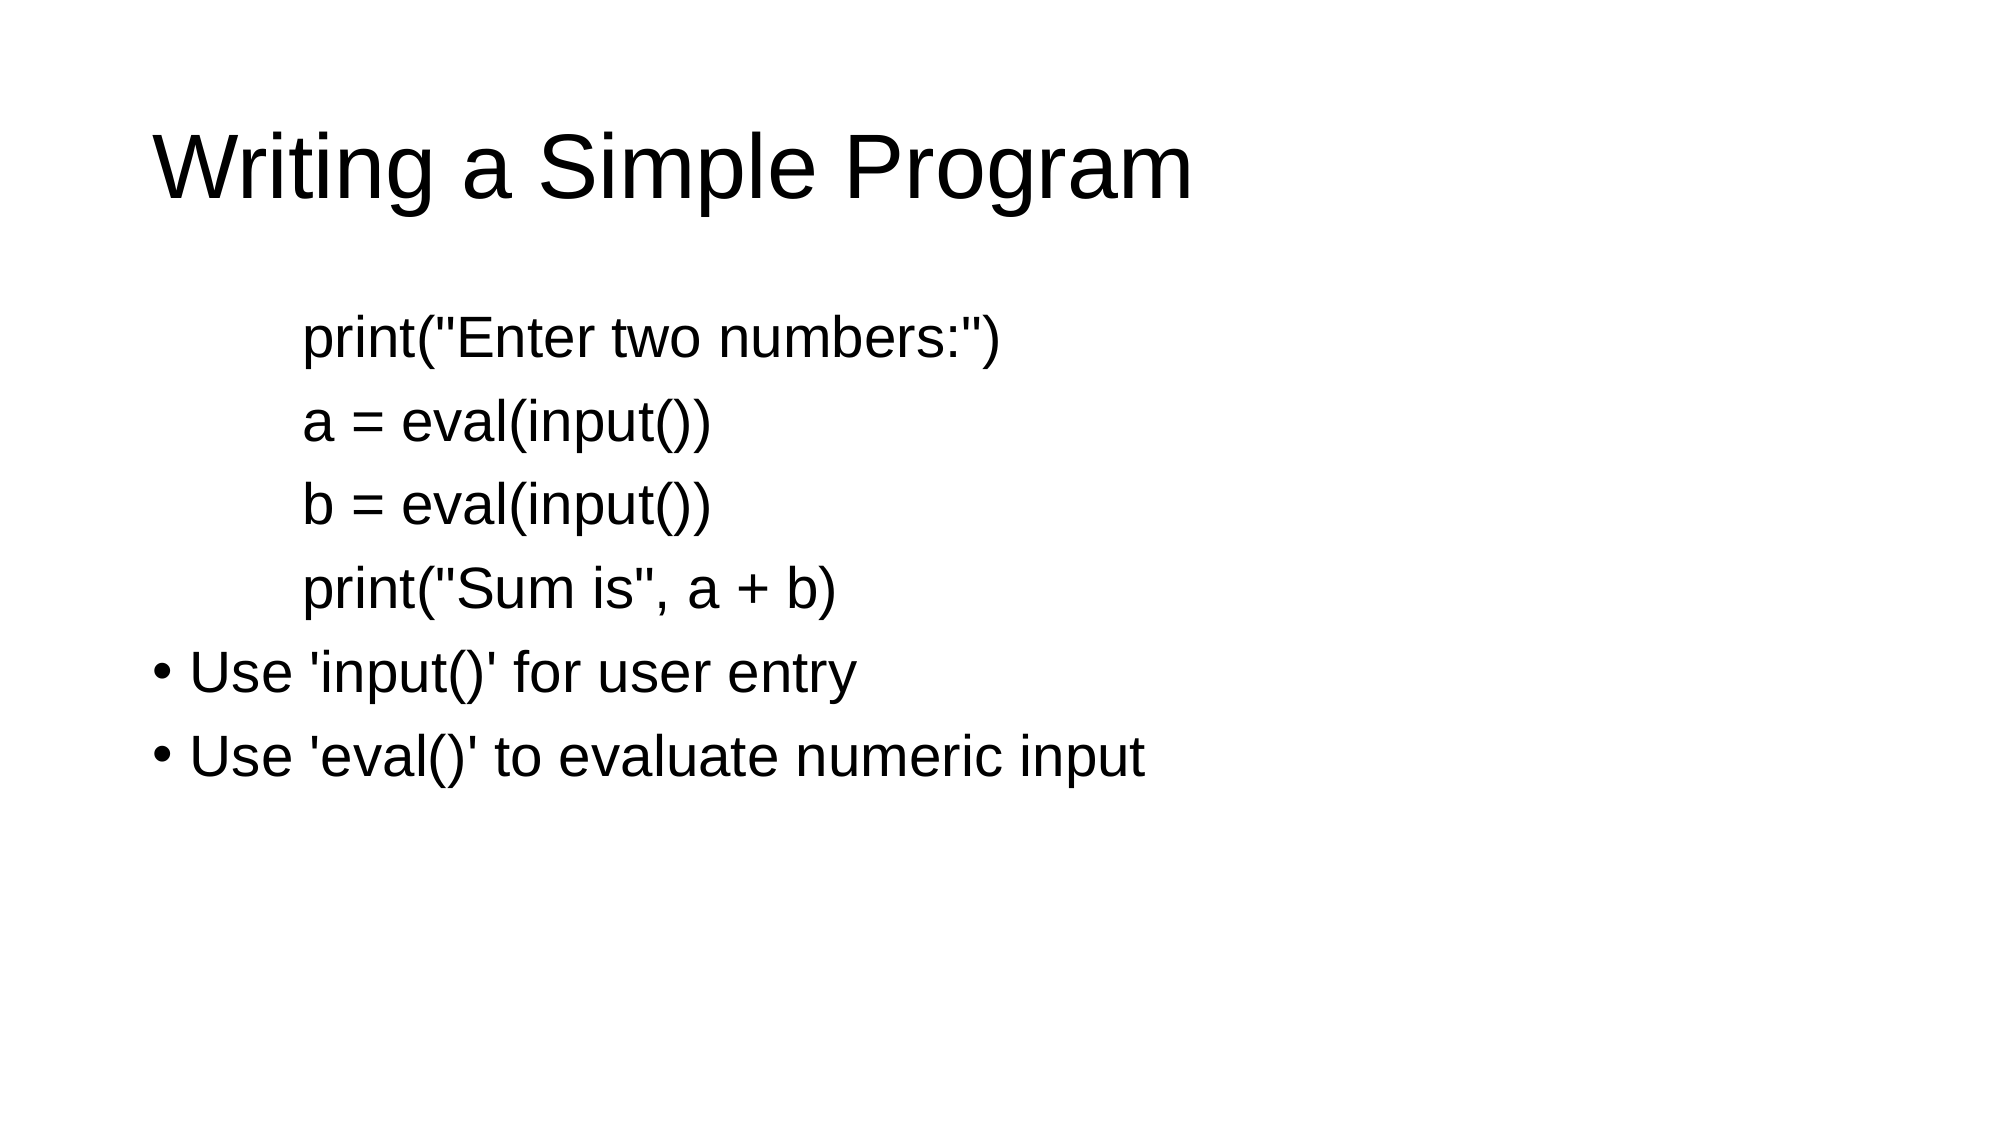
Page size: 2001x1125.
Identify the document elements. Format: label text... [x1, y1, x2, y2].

list print("Enter two numbers:") a = eval(input()) b = eval(input()) print("Sum is", a + b) Use 'input()' for user entry Use 'eval()' to evaluate numeric input [137, 299, 1863, 1014]
title Writing a Simple Program [137, 59, 1863, 278]
